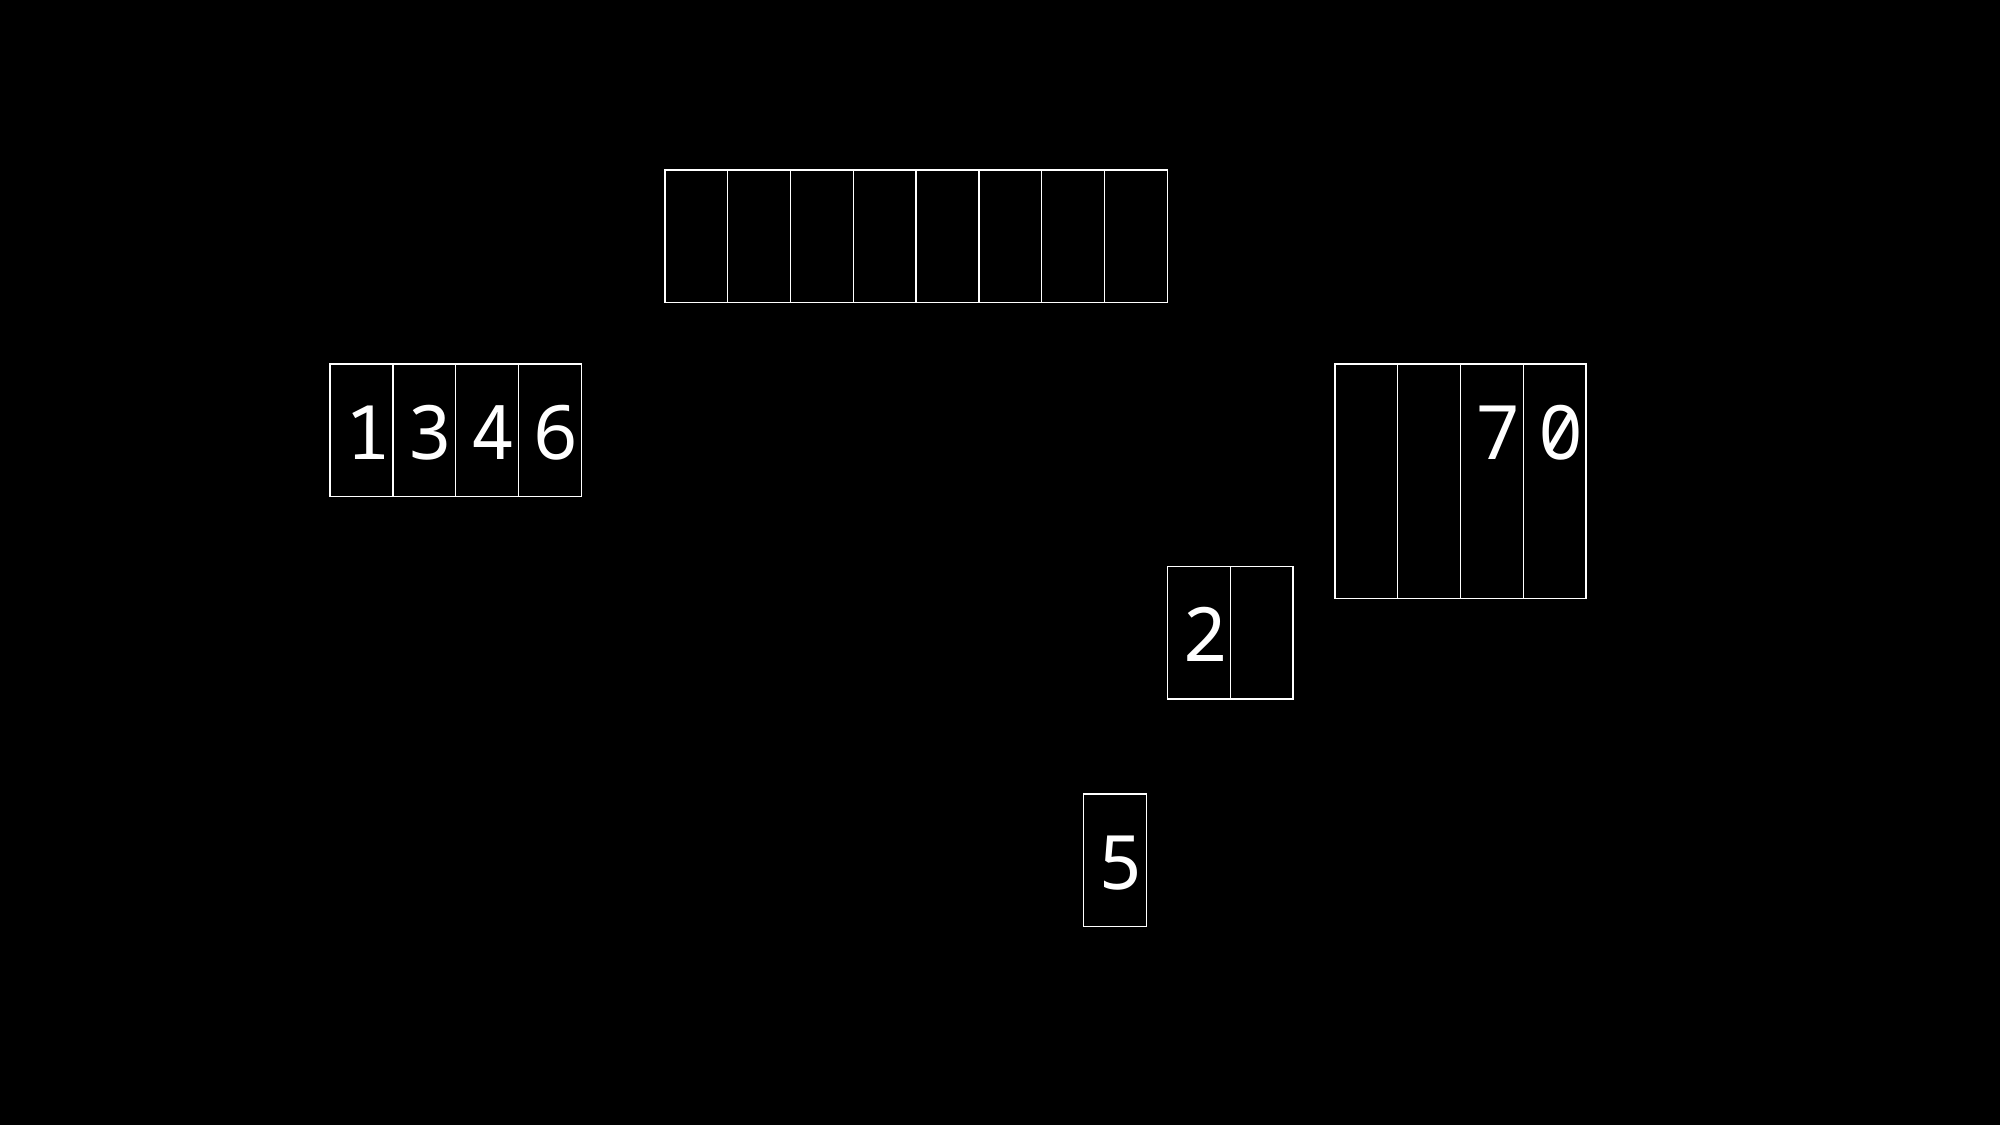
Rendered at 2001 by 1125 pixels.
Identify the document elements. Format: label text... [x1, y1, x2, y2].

table_header [728, 171, 790, 302]
table_header 2 [1168, 567, 1230, 698]
table_header [854, 171, 915, 302]
table_header [1336, 365, 1397, 598]
table_header 5 [1084, 795, 1146, 926]
table_header [917, 171, 978, 302]
table_header [1398, 365, 1460, 598]
table_header 4 [456, 365, 518, 496]
table_header [1042, 171, 1104, 302]
table_header [1105, 171, 1167, 302]
table_header [1231, 567, 1292, 698]
table_header [980, 171, 1041, 302]
table_header 3 [394, 365, 455, 496]
table_header 6 [519, 365, 581, 496]
table_header [791, 171, 853, 302]
table_header 7 [1461, 365, 1523, 598]
table_header 1 [331, 365, 392, 496]
table_header [666, 171, 727, 302]
table_header 0 [1524, 365, 1585, 598]
